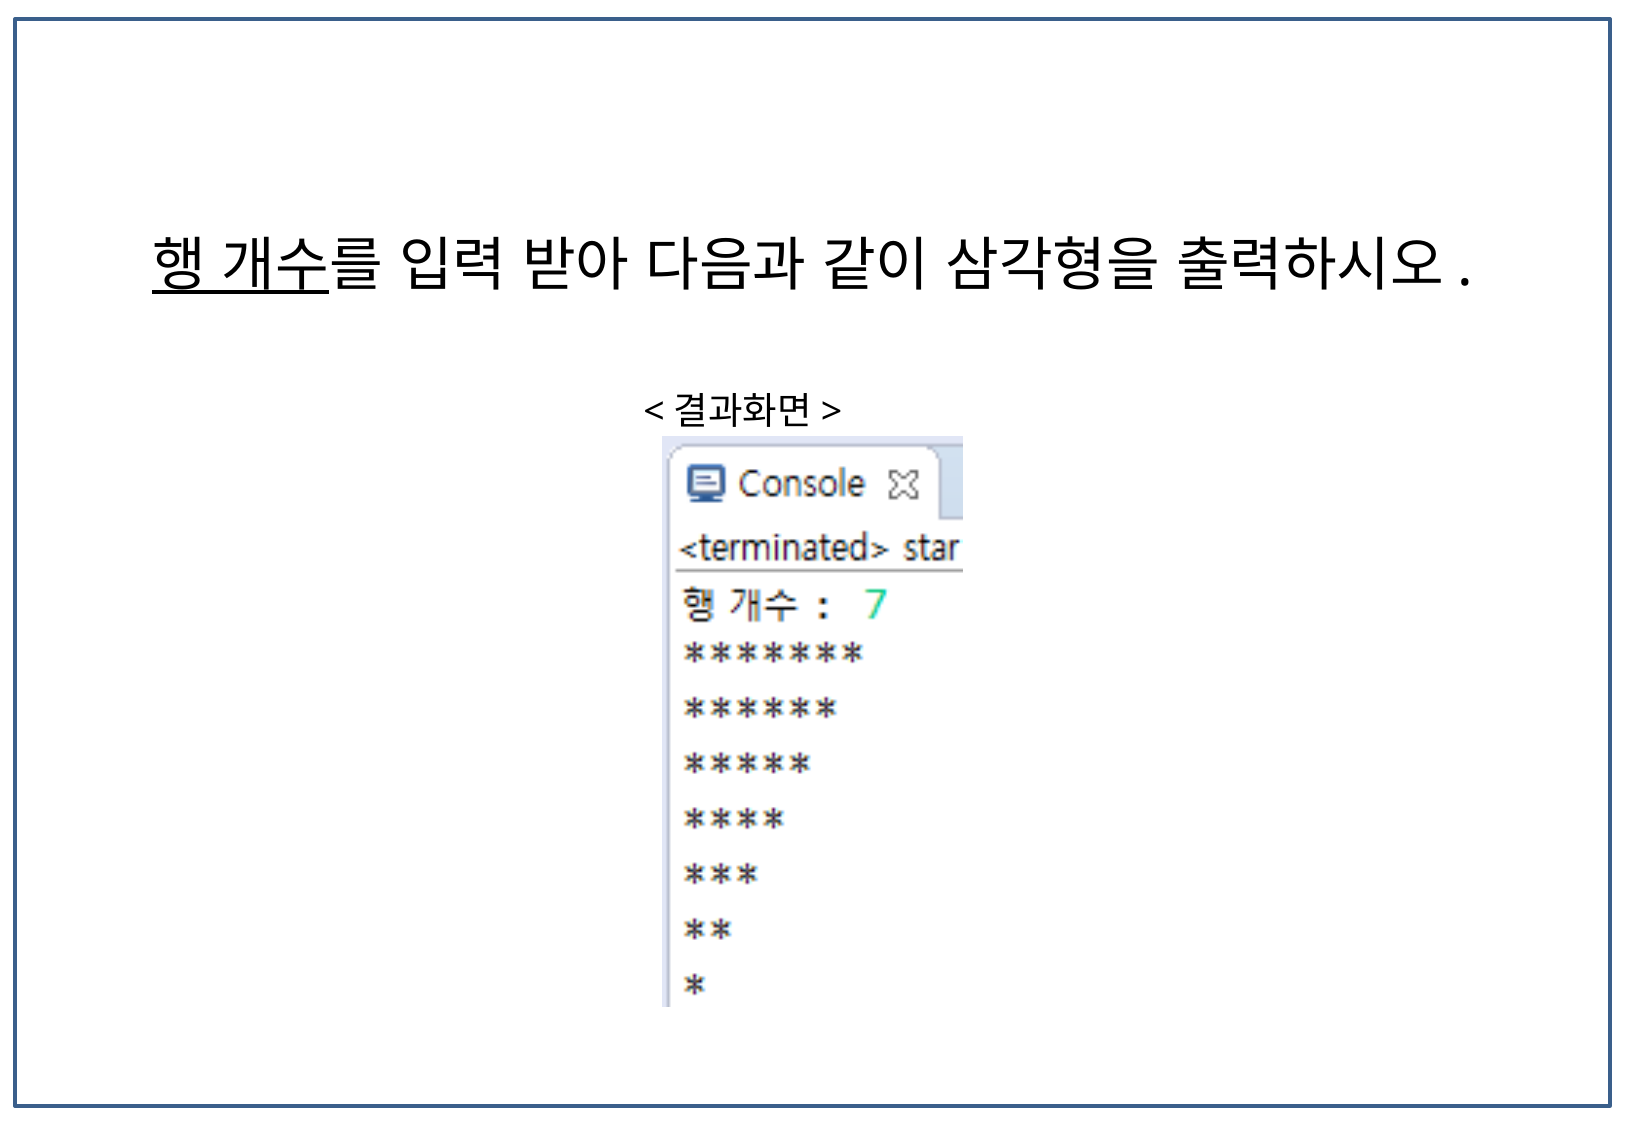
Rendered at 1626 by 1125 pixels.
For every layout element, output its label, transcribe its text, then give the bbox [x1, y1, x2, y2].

text_box <결과화면> [628, 356, 857, 440]
picture [662, 436, 963, 1007]
text_box [13, 17, 1612, 1108]
